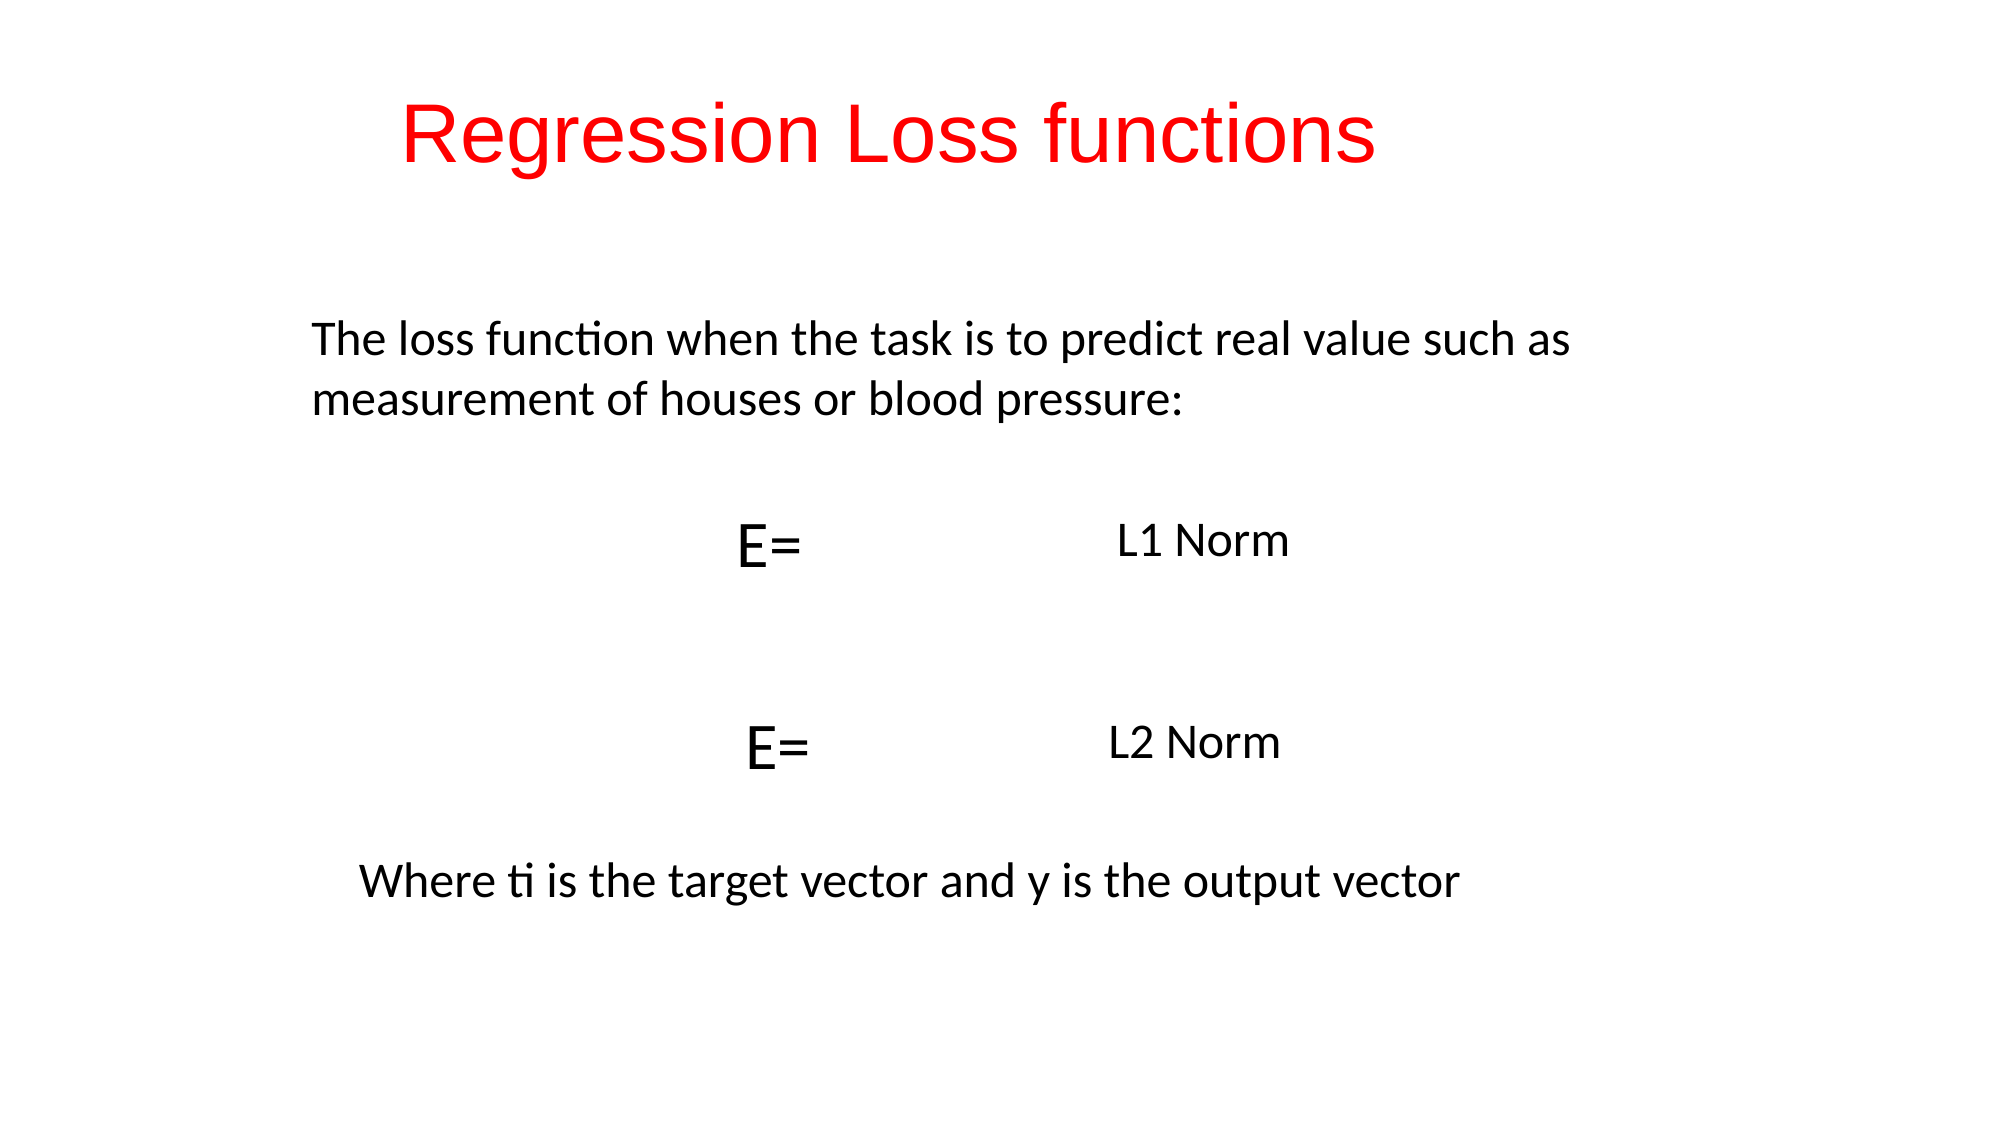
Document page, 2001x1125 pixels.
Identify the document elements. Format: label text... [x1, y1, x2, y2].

text_box L1 Norm [1102, 498, 1497, 574]
text_box Where ti is the target vector and y is the output vector [343, 840, 1572, 916]
text_box L2 Norm [1093, 700, 1489, 776]
text_box The loss function when the task is to predict real value such as measurement of houses or blood pressure: [296, 297, 1805, 433]
text_box Regression Loss functions [385, 54, 1530, 216]
